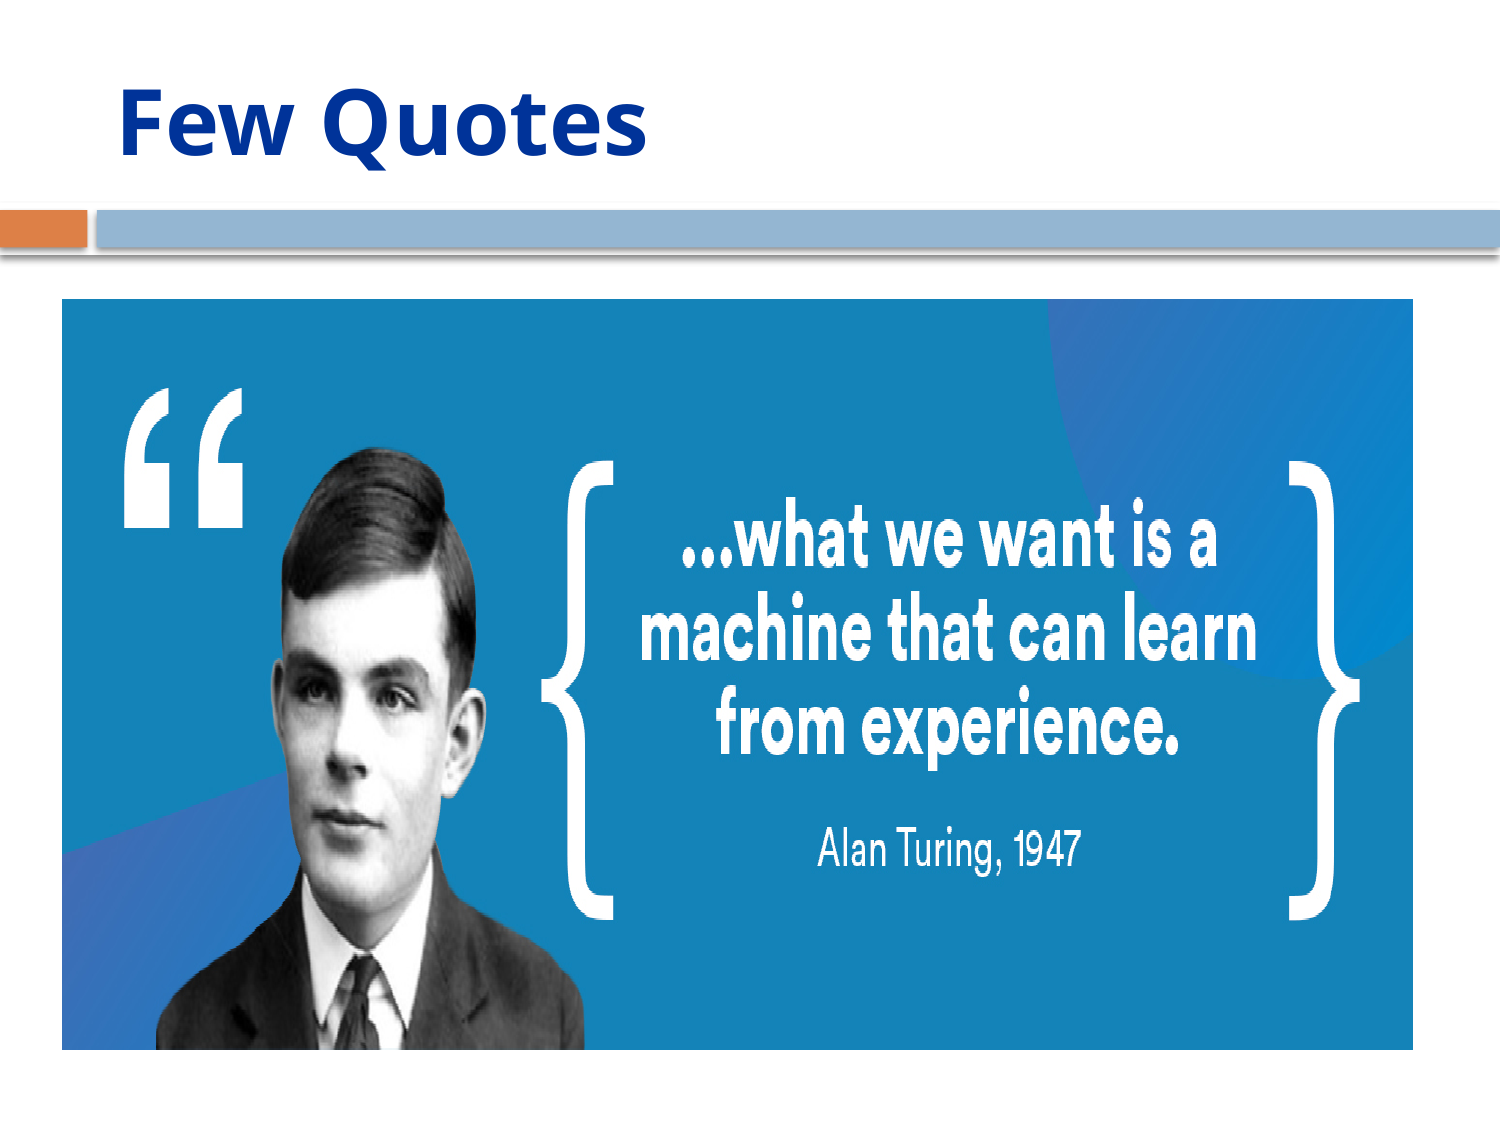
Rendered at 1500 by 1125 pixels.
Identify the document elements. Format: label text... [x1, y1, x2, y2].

title Few Quotes [100, 37, 1438, 200]
picture [62, 299, 1413, 1051]
